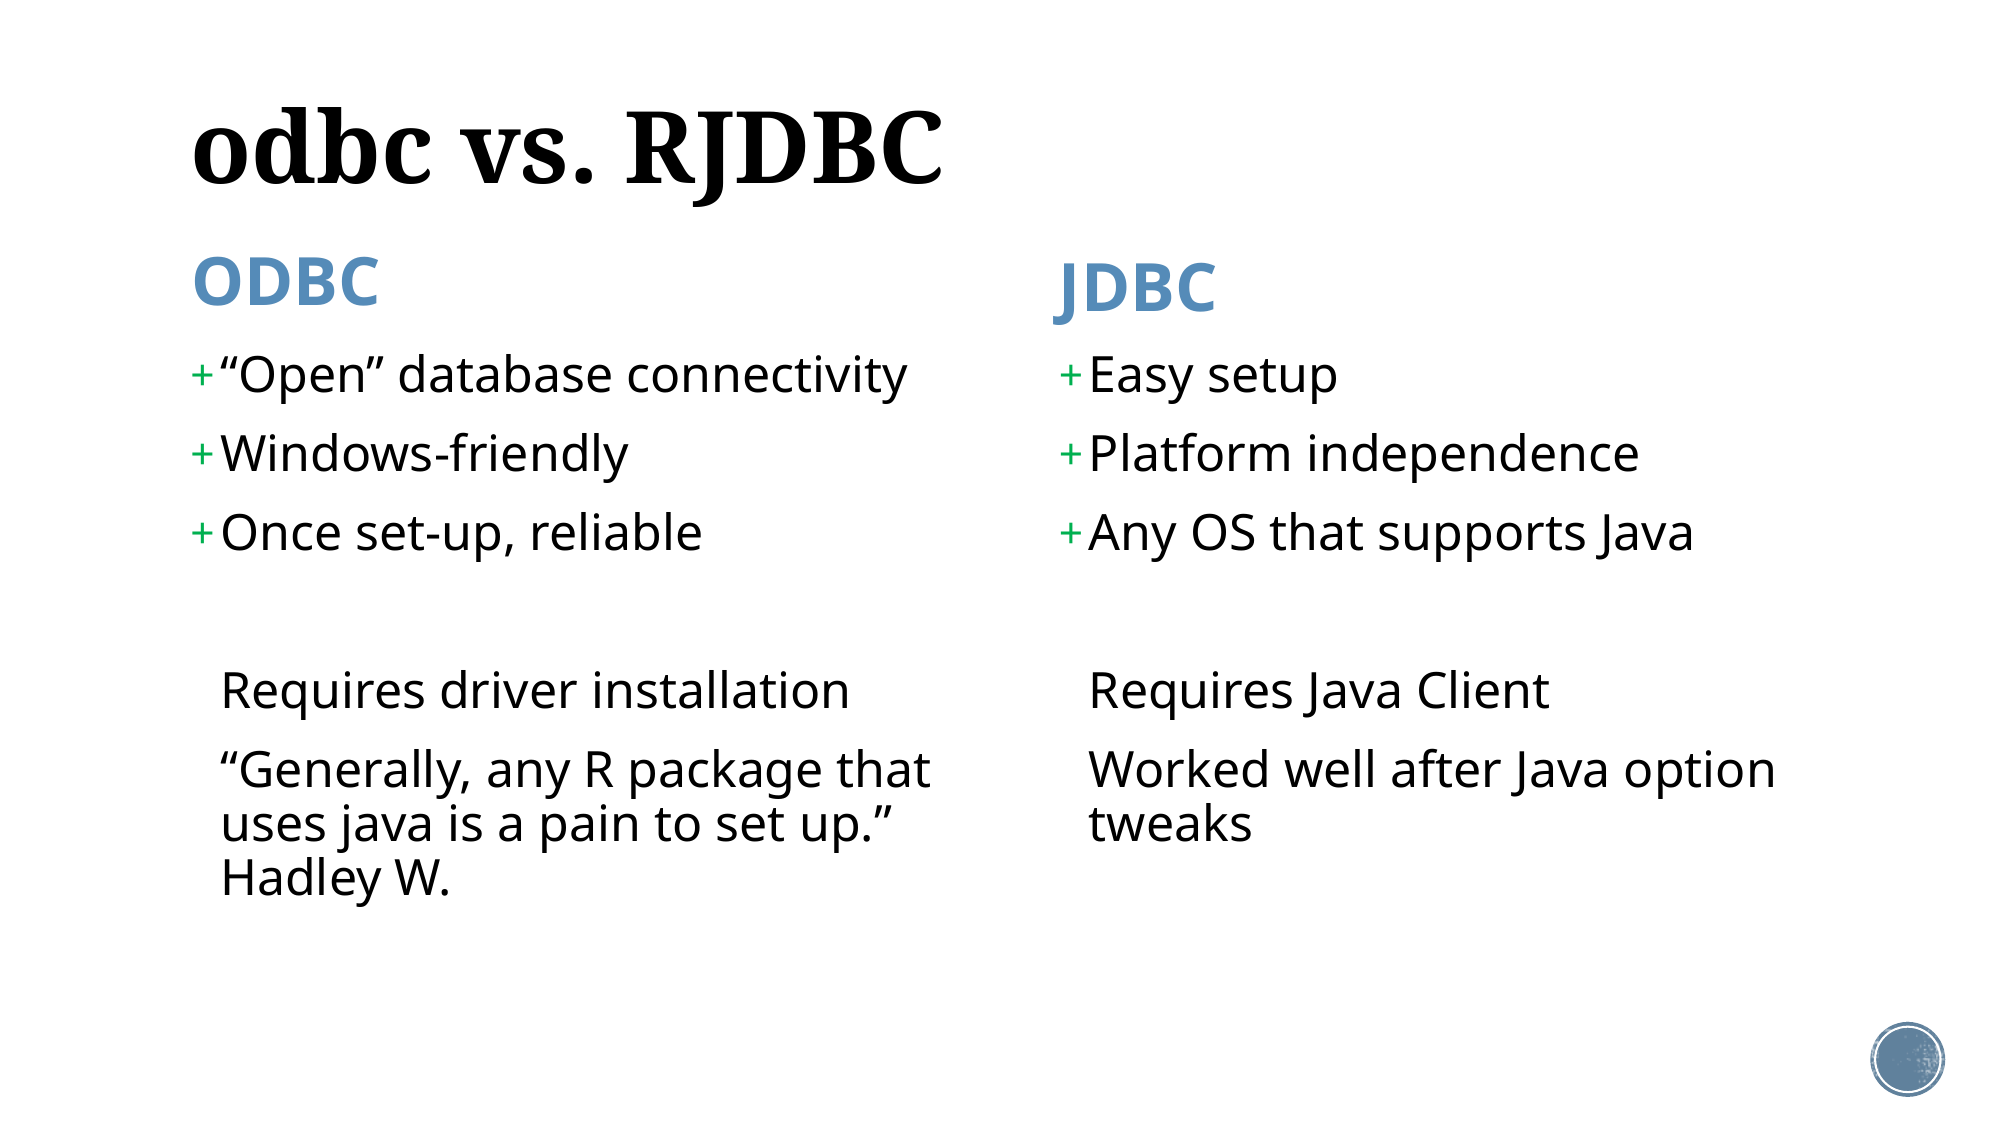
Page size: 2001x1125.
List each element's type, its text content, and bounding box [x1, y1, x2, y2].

title odbc vs. RJDBC [175, 71, 1826, 230]
list ODBC [175, 231, 956, 336]
list Easy setup Platform independence Any OS that supports Java Requires Java Client Worked well after Java option tweaks [1043, 342, 1824, 990]
list “Open” database connectivity Windows-friendly Once set-up, reliable Requires driver installation “Generally, any R package that uses java is a pain to set up.” Hadley W. [175, 342, 956, 990]
list JDBC [1043, 237, 1824, 342]
